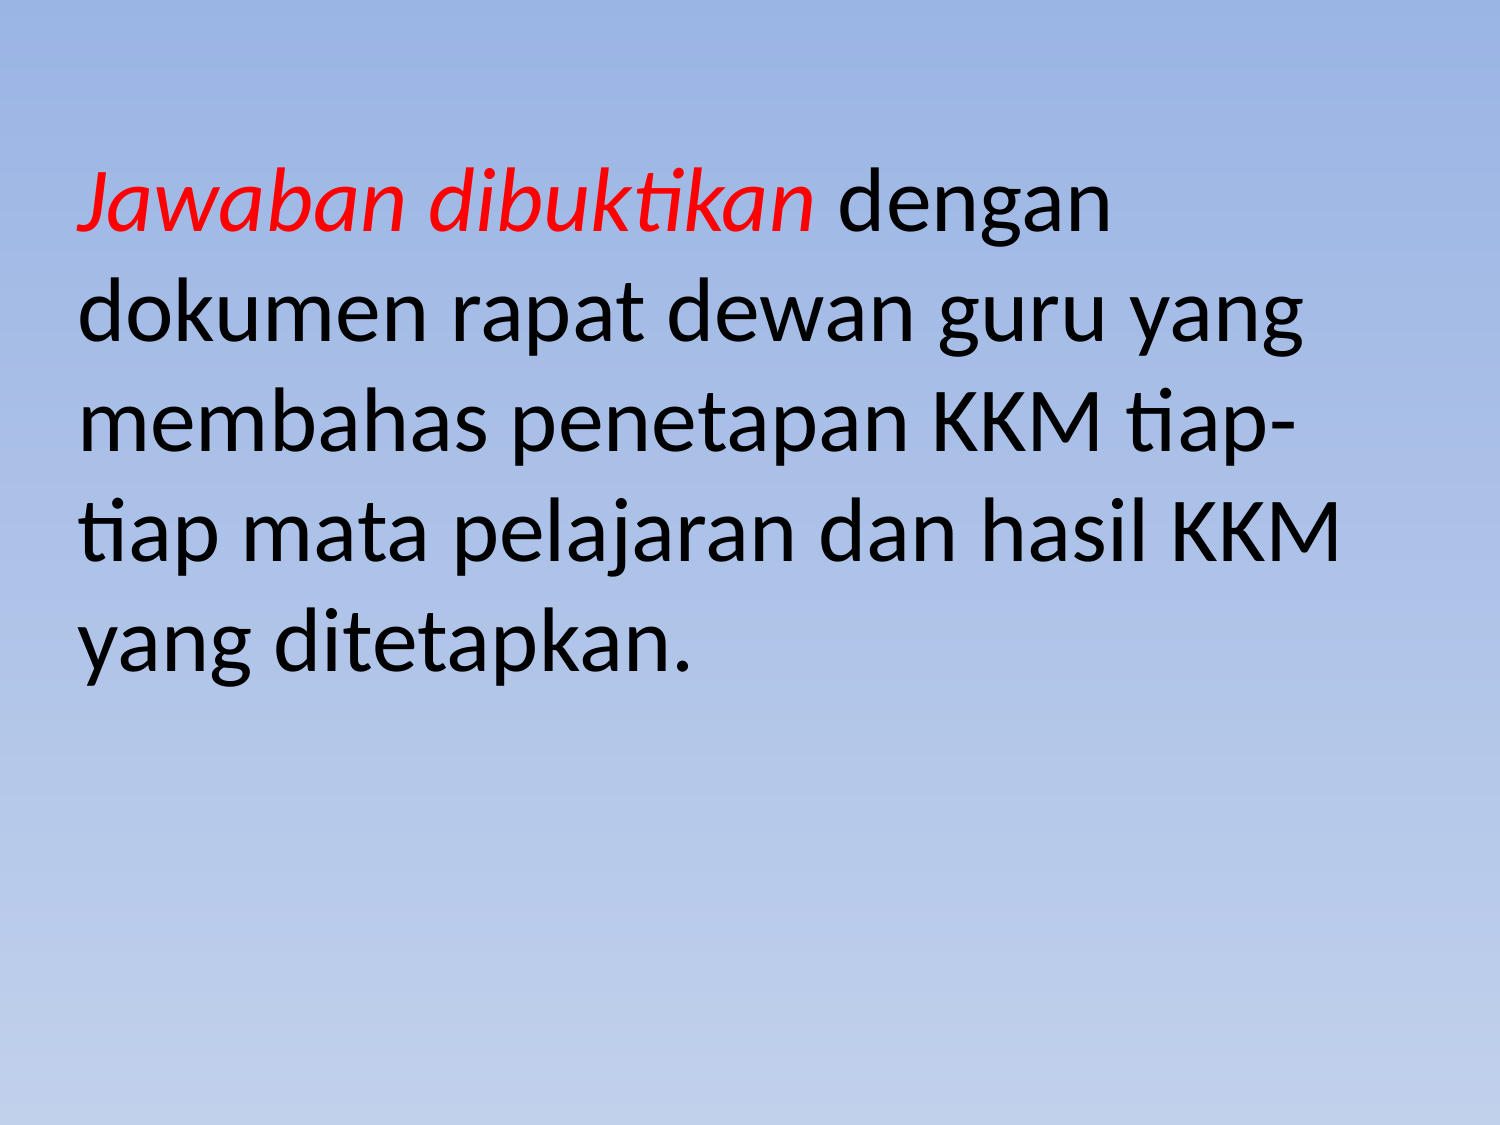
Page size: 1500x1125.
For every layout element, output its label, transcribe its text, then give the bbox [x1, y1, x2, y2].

text_box Jawaban dibuktikan dengan dokumen rapat dewan guru yang membahas penetapan KKM tiap-tiap mata pelajaran dan hasil KKM yang ditetapkan. [62, 87, 1425, 697]
